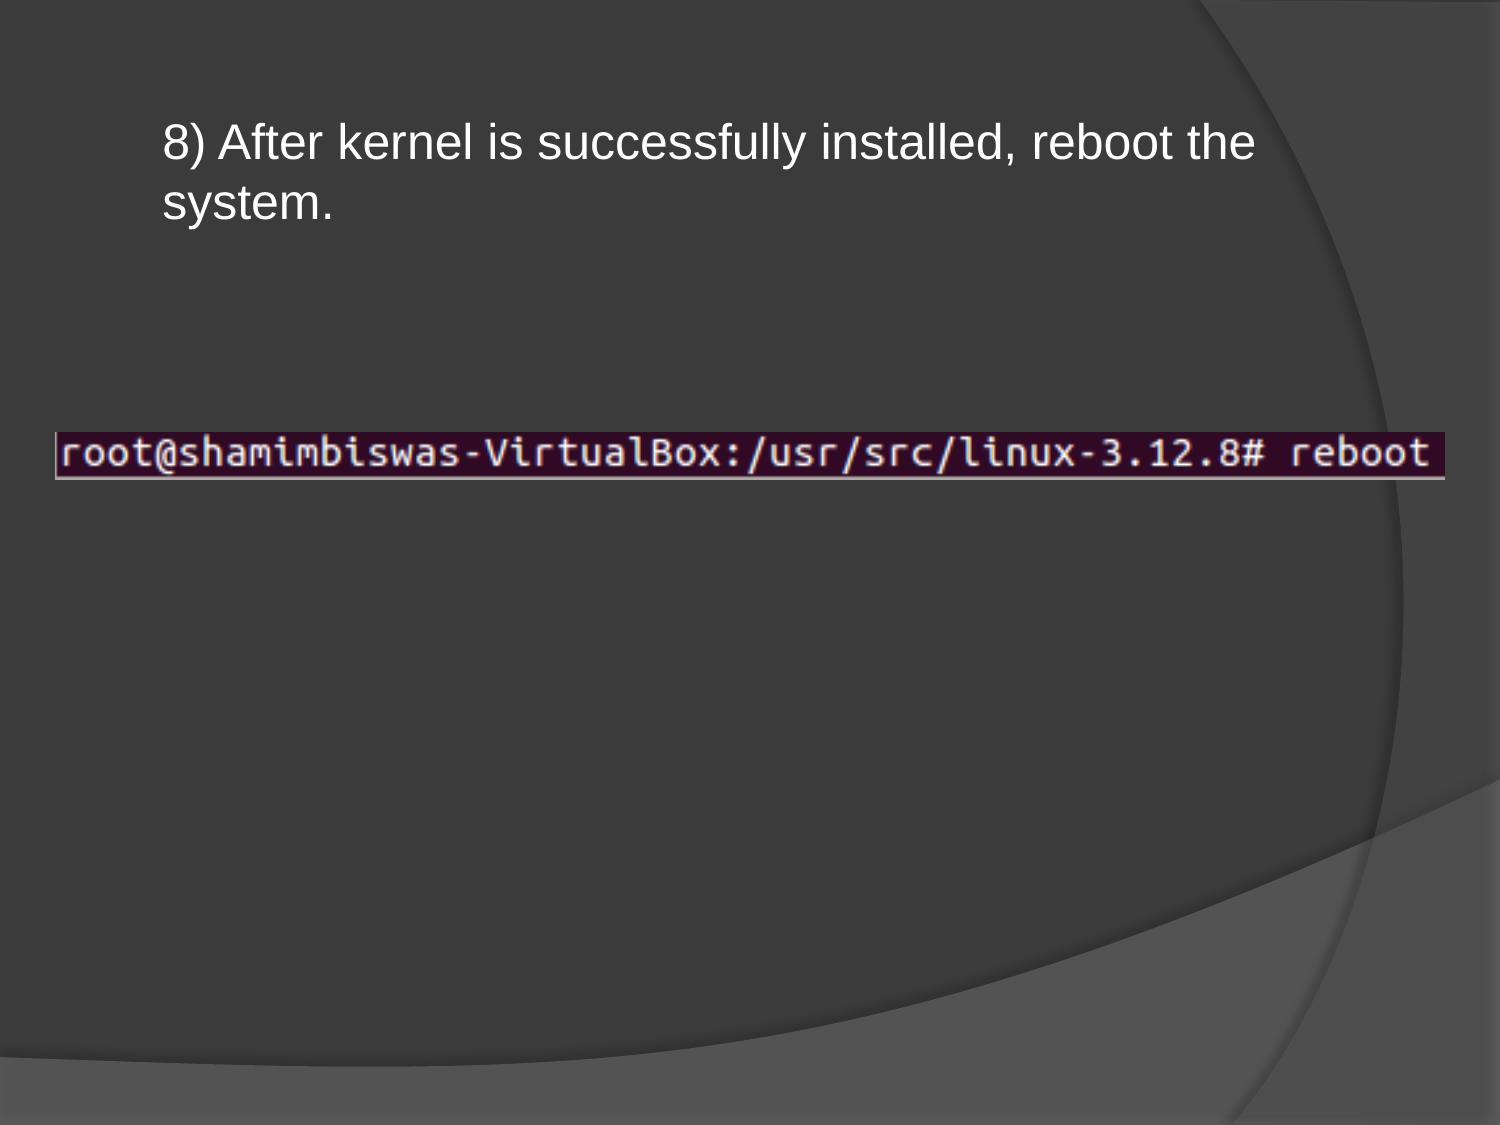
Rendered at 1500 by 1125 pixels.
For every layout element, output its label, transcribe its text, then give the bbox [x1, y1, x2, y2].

picture [55, 432, 1445, 480]
text_box 8) After kernel is successfully installed, reboot the system. [147, 101, 1388, 237]
